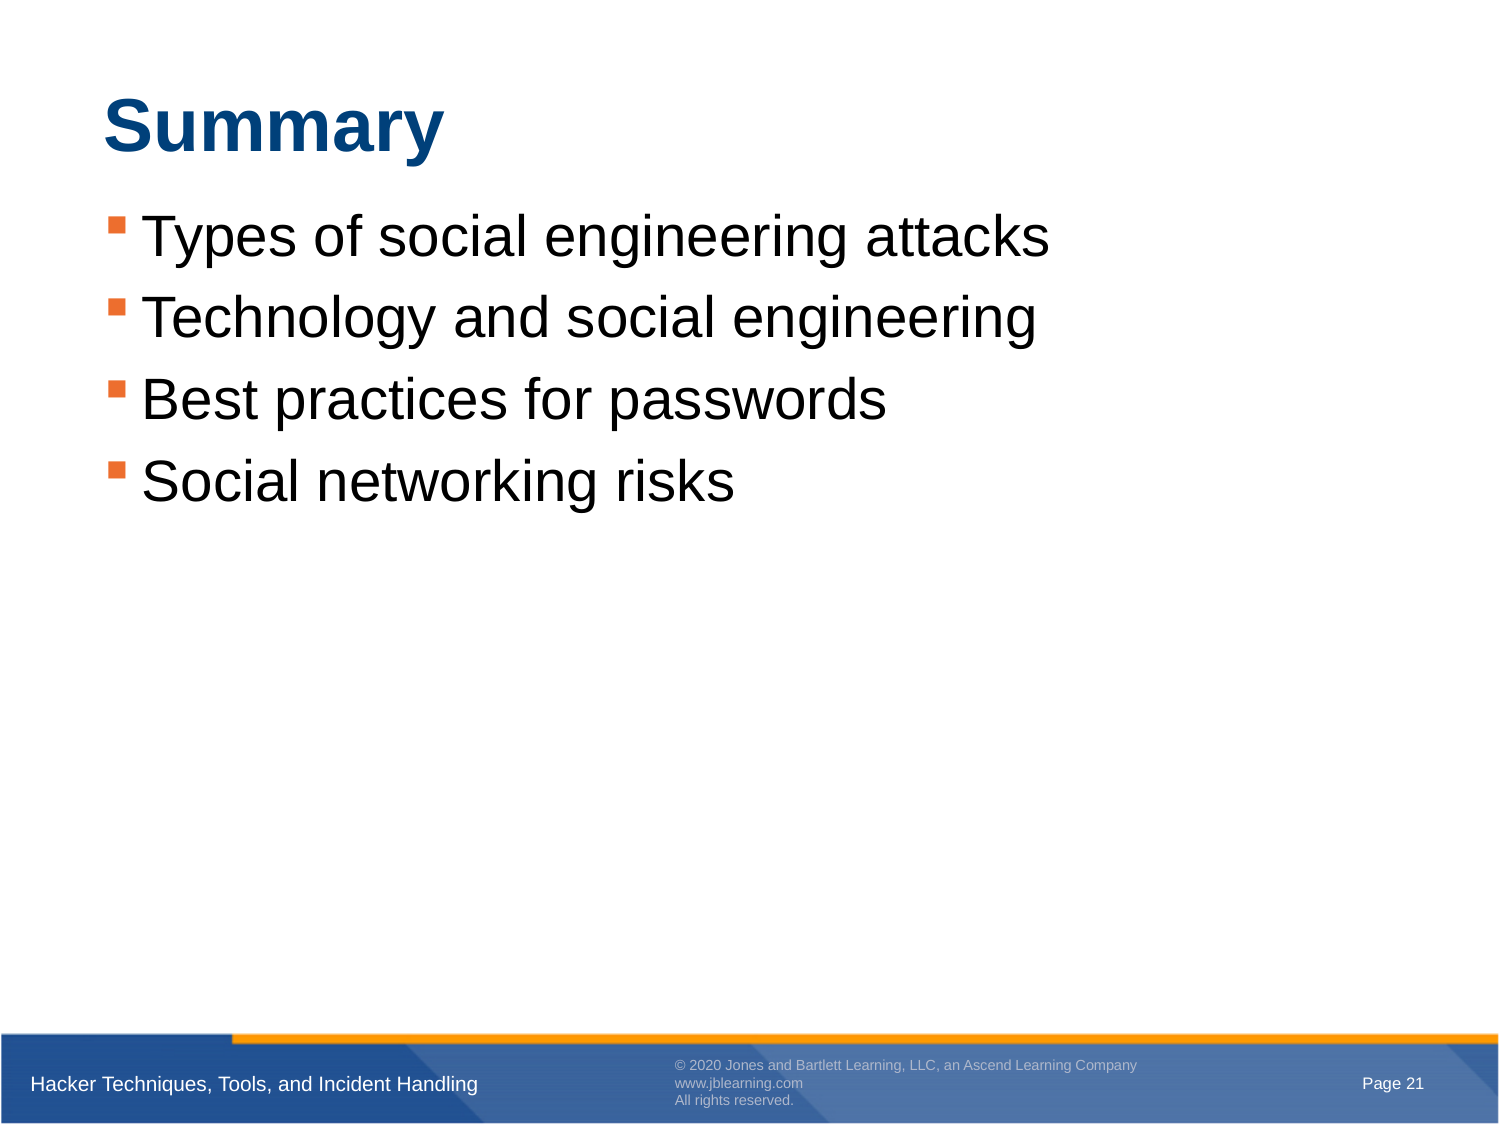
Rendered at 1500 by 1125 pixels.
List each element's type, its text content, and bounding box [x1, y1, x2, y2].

picture [0, 1032, 1500, 1125]
title Summary [88, 68, 1451, 190]
list Types of social engineering attacks Technology and social engineering Best practices for passwords Social networking risks [88, 190, 1451, 926]
